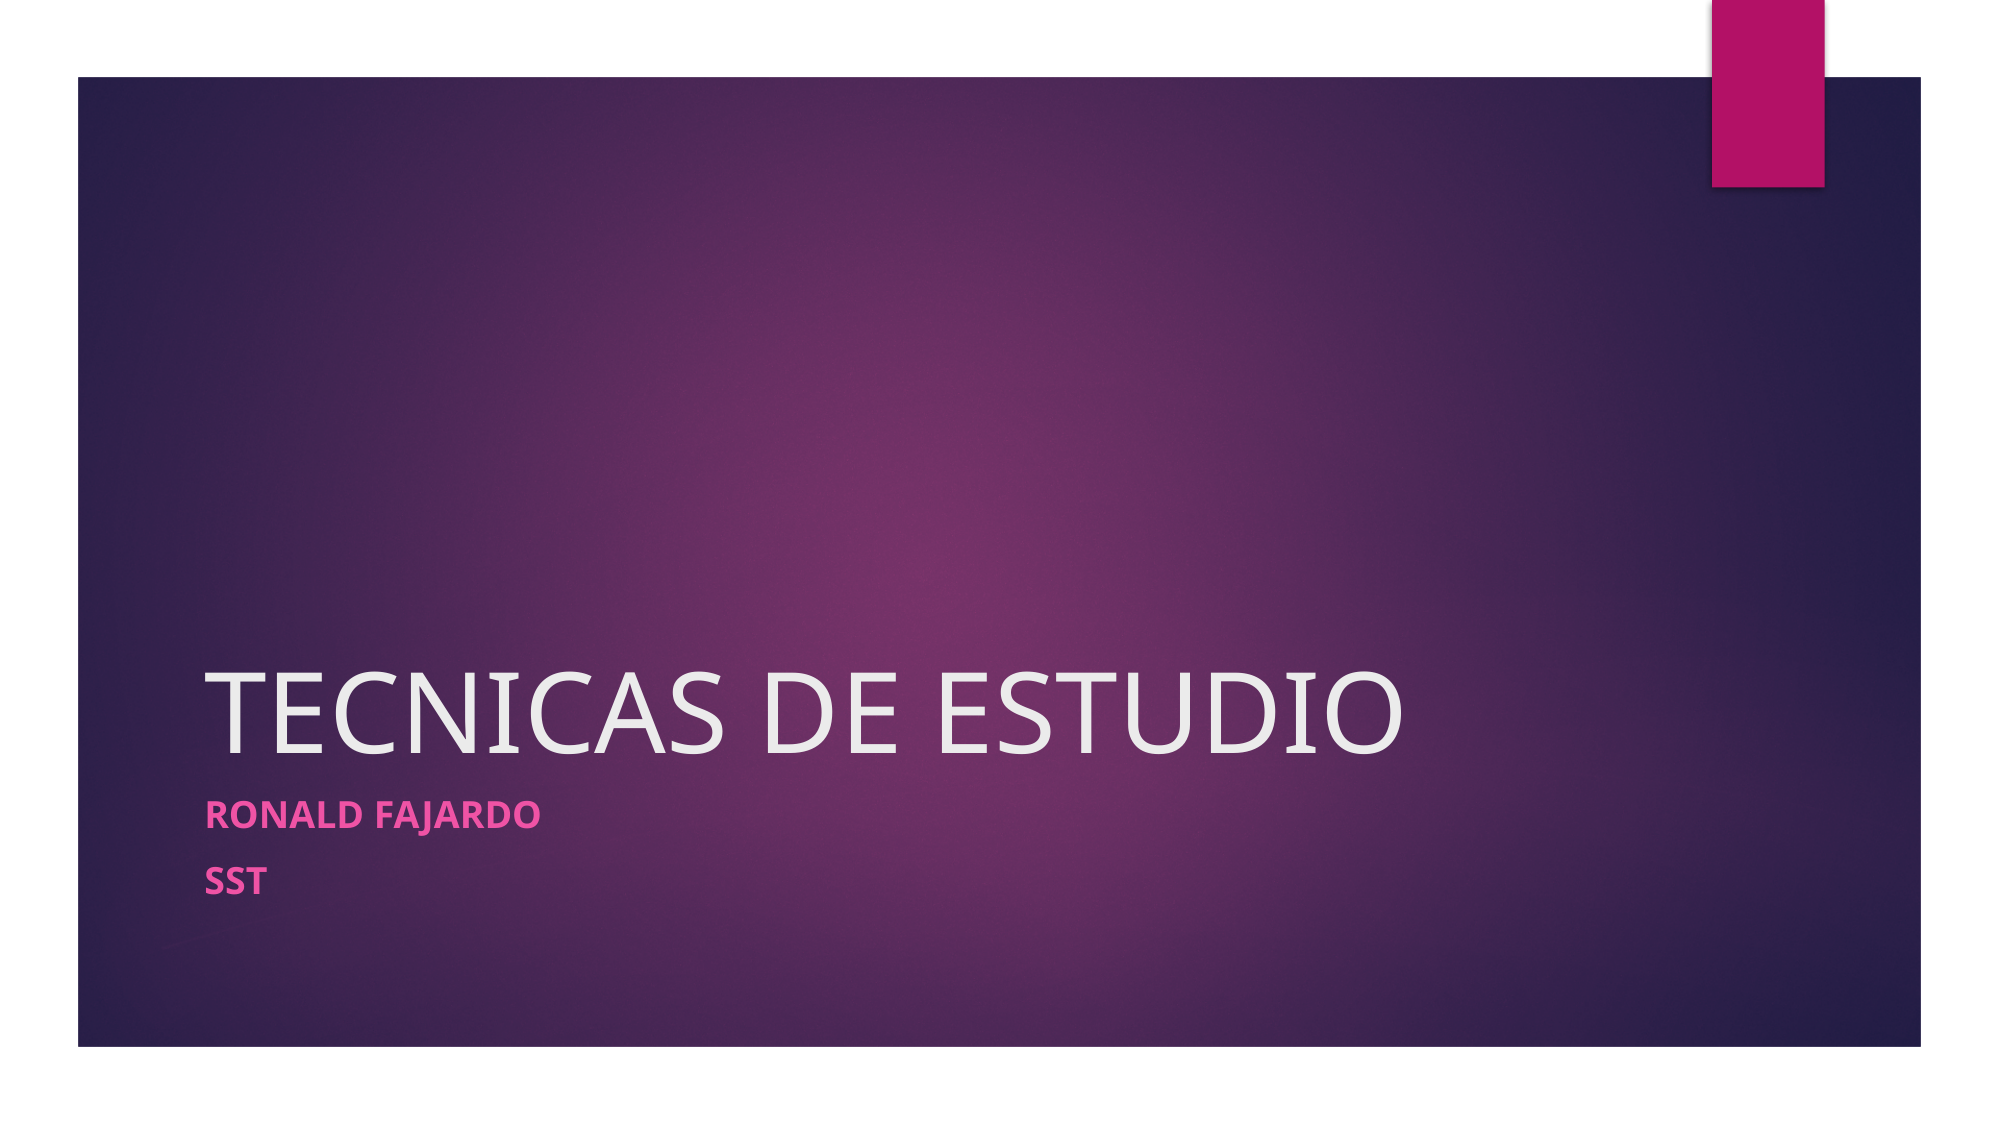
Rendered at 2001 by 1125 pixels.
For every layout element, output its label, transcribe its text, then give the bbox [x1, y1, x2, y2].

title TECNICAS DE ESTUDIO [189, 344, 1638, 783]
subtitle Ronald fajardo Sst [189, 783, 1638, 925]
